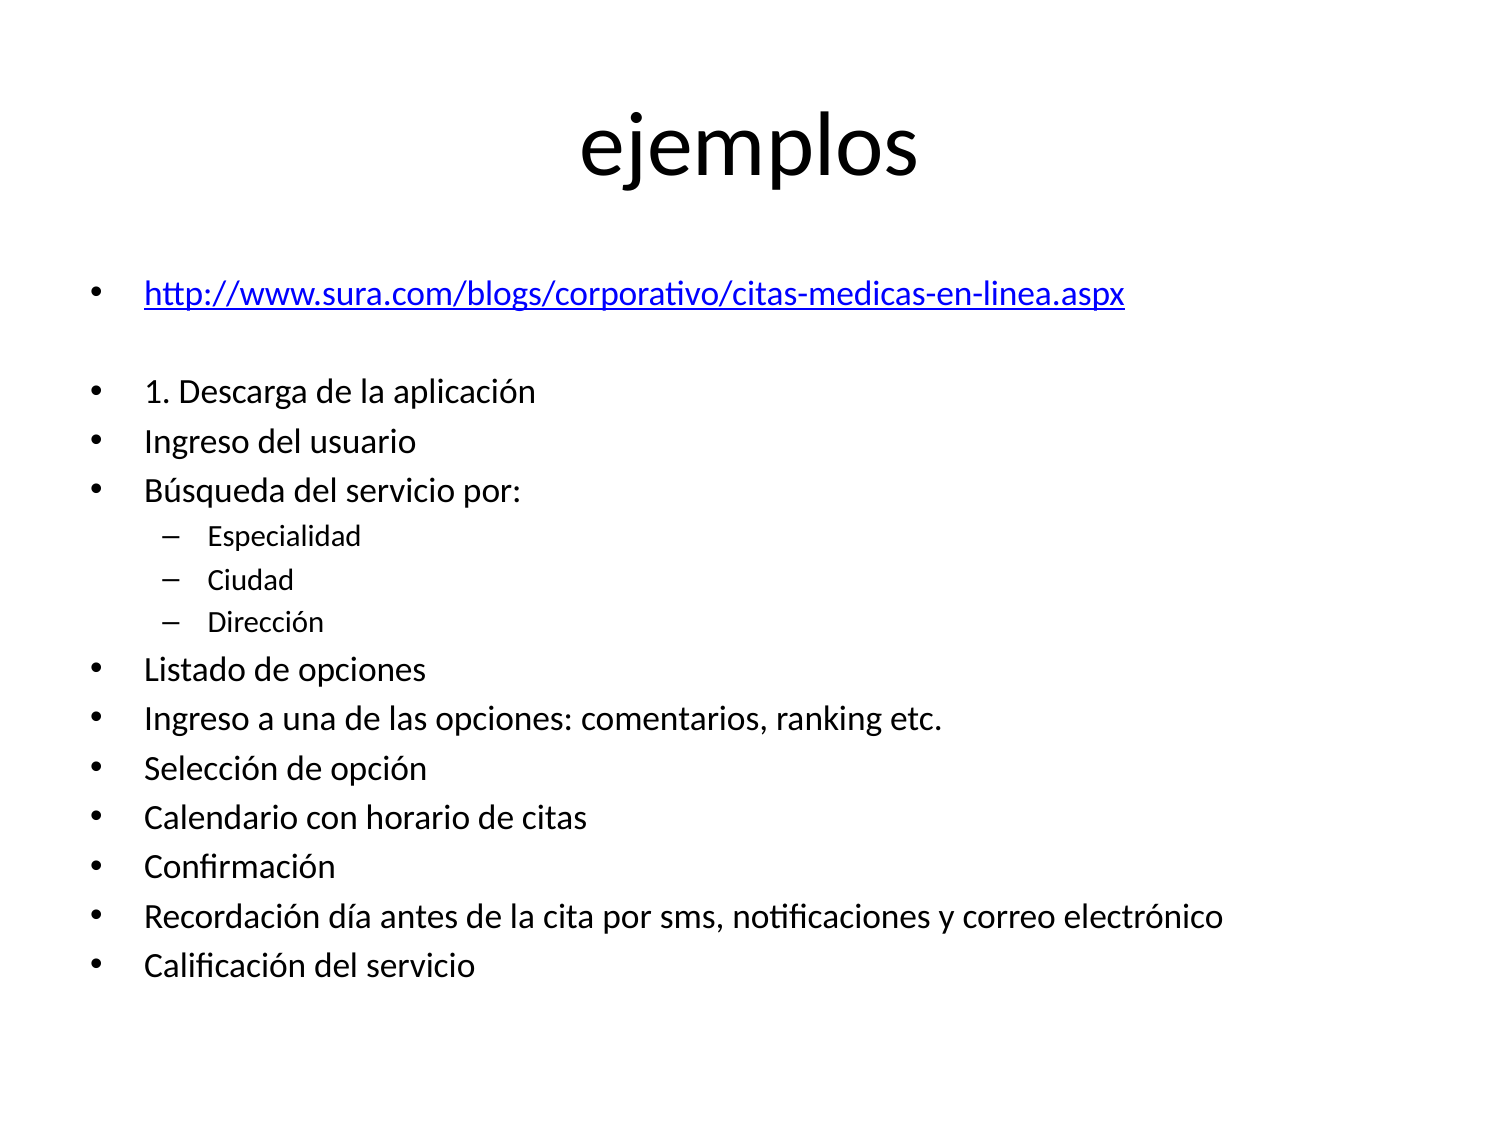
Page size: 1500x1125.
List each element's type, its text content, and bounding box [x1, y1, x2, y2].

title ejemplos [75, 45, 1425, 233]
list http://www.sura.com/blogs/corporativo/citas-medicas-en-linea.aspx 1. Descarga de la aplicación Ingreso del usuario Búsqueda del servicio por: Especialidad Ciudad Dirección Listado de opciones Ingreso a una de las opciones: comentarios, ranking etc. Selección de opción Calendario con horario de citas Confirmación Recordación día antes de la cita por sms, notificaciones y correo electrónico Calificación del servicio [75, 262, 1425, 1005]
